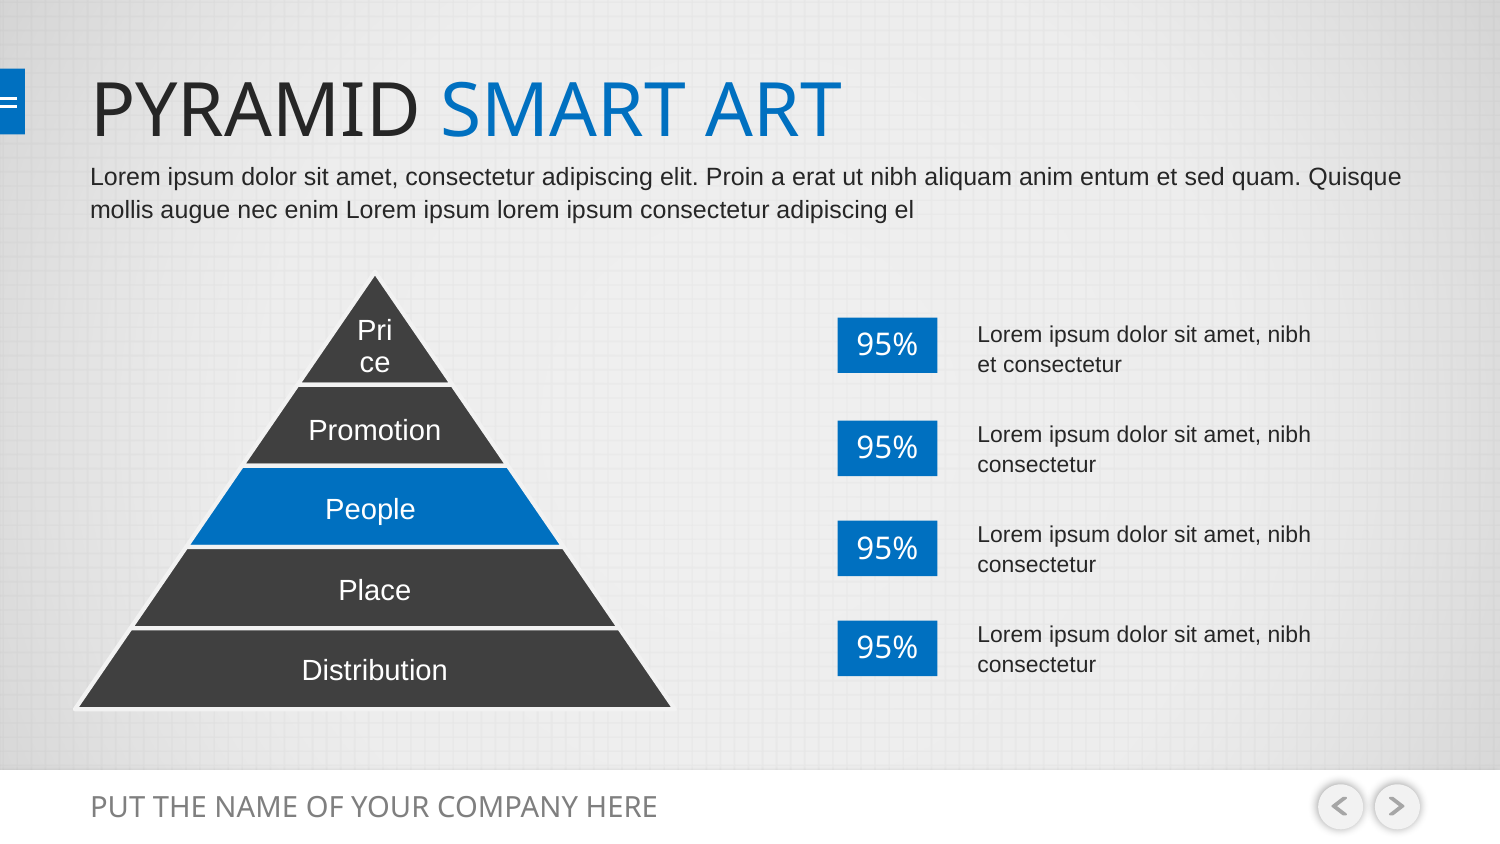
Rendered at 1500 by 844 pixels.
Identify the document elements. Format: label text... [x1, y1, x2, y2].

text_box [74, 271, 676, 710]
title PYRAMID SMART ART [75, 71, 1325, 142]
list Lorem ipsum dolor sit amet, nibh et consectetur [962, 309, 1400, 397]
list 95% [837, 620, 938, 677]
picture [0, 0, 1500, 770]
list 95% [837, 420, 938, 477]
list 95% [837, 520, 938, 577]
list Lorem ipsum dolor sit amet, nibh consectetur [962, 509, 1400, 597]
list Lorem ipsum dolor sit amet, nibh consectetur [962, 609, 1400, 697]
list Lorem ipsum dolor sit amet, consectetur adipiscing elit. Proin a erat ut nibh aliquam anim entum et sed quam. Quisque mollis augue nec enim Lorem ipsum lorem ipsum consectetur adipiscing el [75, 150, 1425, 235]
list 95% [837, 317, 938, 373]
footer PUT THE NAME OF YOUR COMPANY HERE [75, 784, 1163, 833]
list Lorem ipsum dolor sit amet, nibh consectetur [962, 409, 1400, 497]
